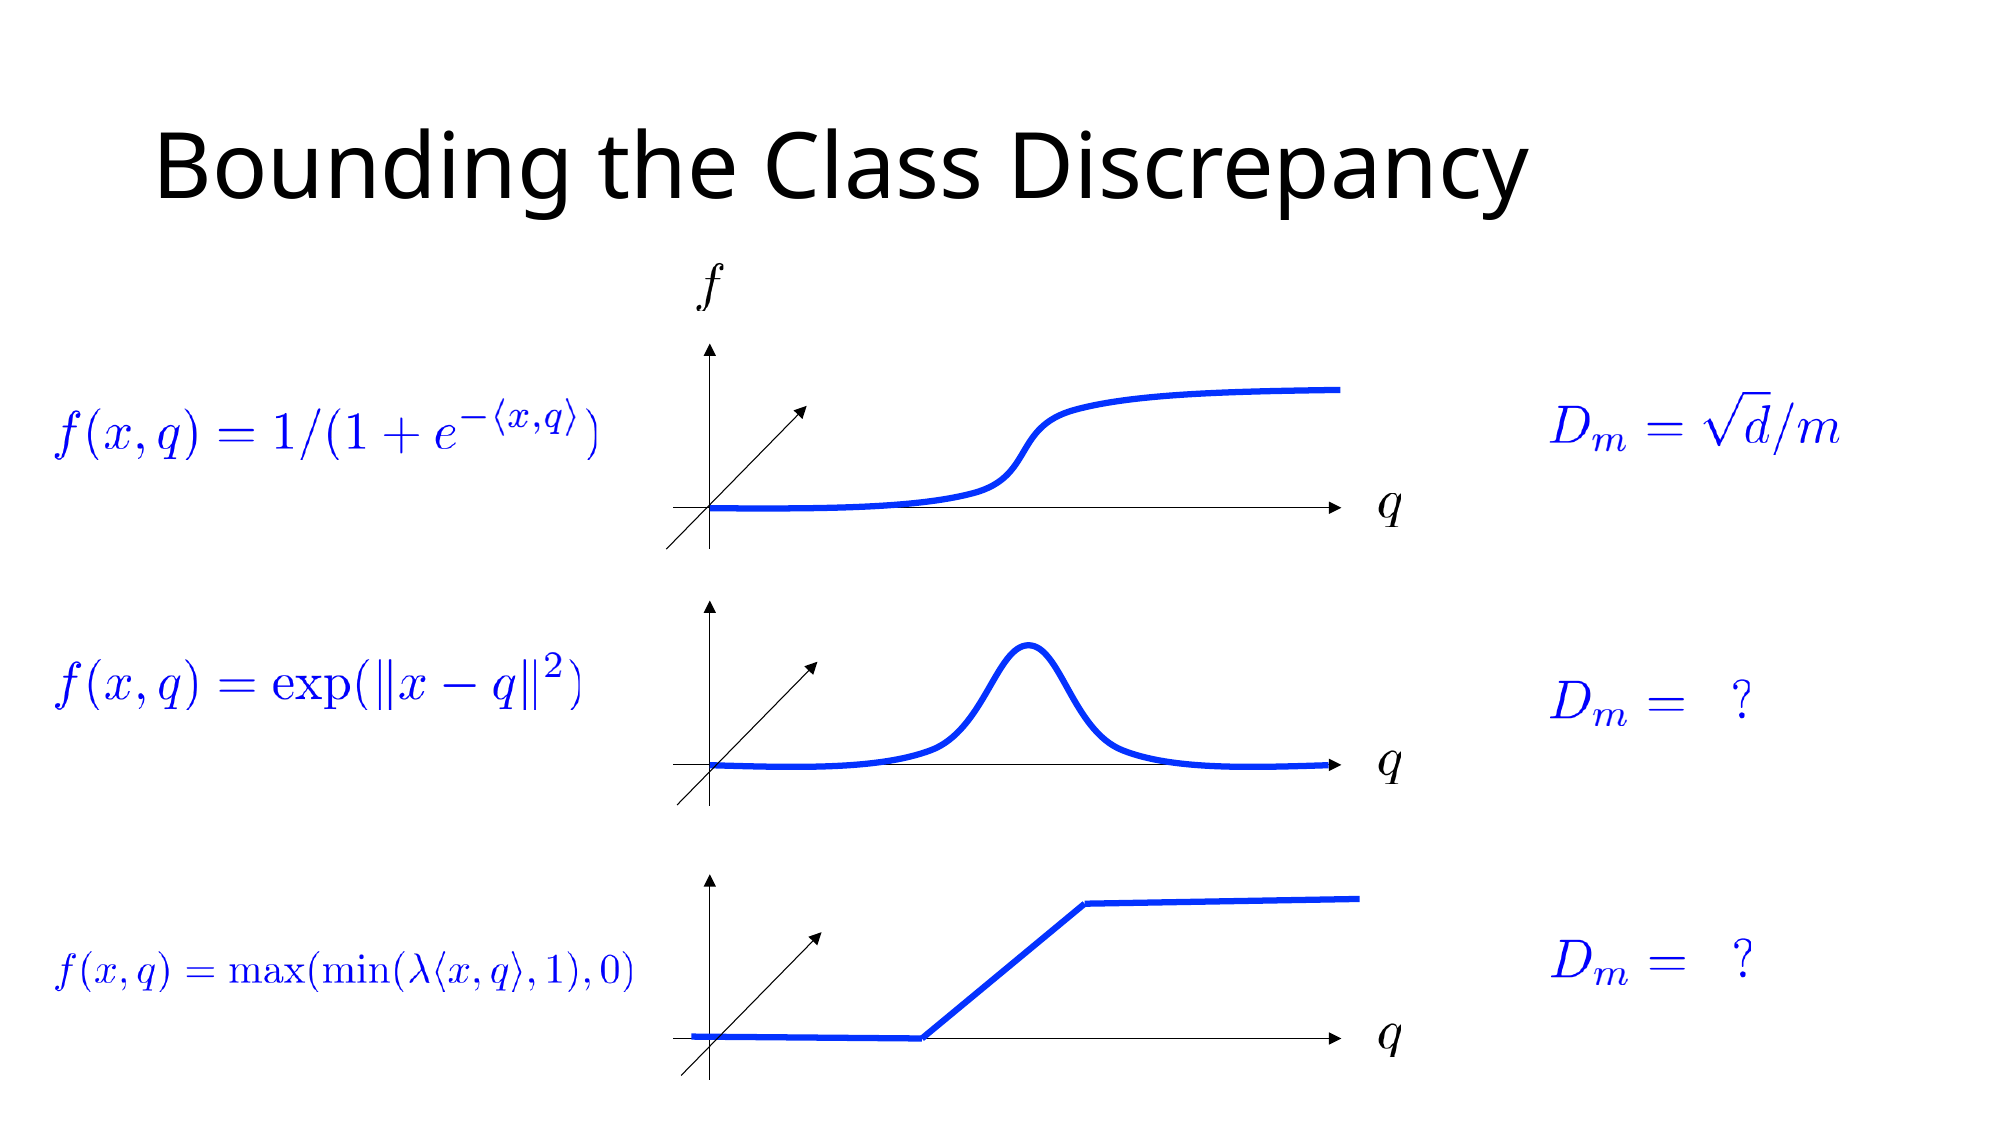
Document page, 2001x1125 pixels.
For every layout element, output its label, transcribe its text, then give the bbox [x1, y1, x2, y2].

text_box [666, 405, 807, 550]
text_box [1084, 898, 1360, 904]
picture [1377, 749, 1401, 784]
picture [1549, 391, 1840, 455]
picture [1550, 938, 1751, 985]
picture [54, 950, 632, 992]
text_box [677, 661, 818, 805]
picture [1377, 1023, 1401, 1057]
picture [1377, 492, 1401, 527]
text_box [807, 388, 1341, 507]
picture [54, 651, 580, 710]
picture [54, 397, 597, 460]
picture [696, 262, 724, 311]
text_box [851, 644, 1197, 764]
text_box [921, 903, 1085, 1039]
title Bounding the Class Discrepancy [137, 59, 1863, 278]
picture [1549, 679, 1750, 726]
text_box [681, 932, 822, 1076]
